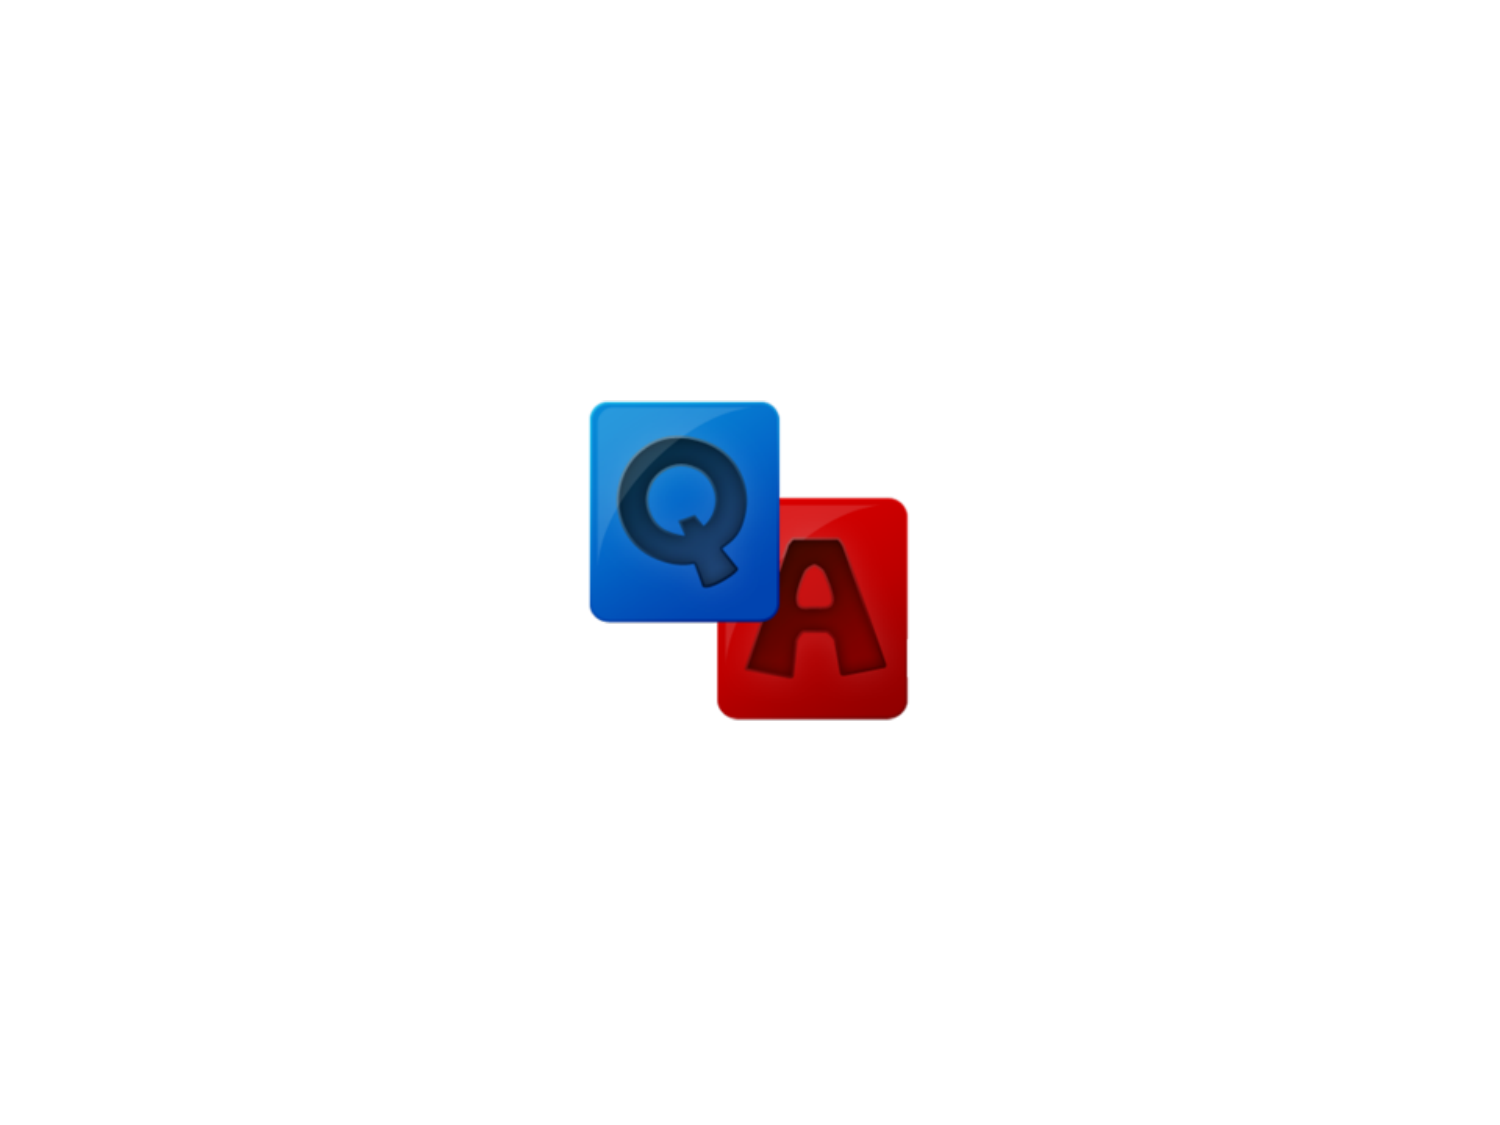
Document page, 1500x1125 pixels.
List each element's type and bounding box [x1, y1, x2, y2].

picture [578, 390, 922, 735]
